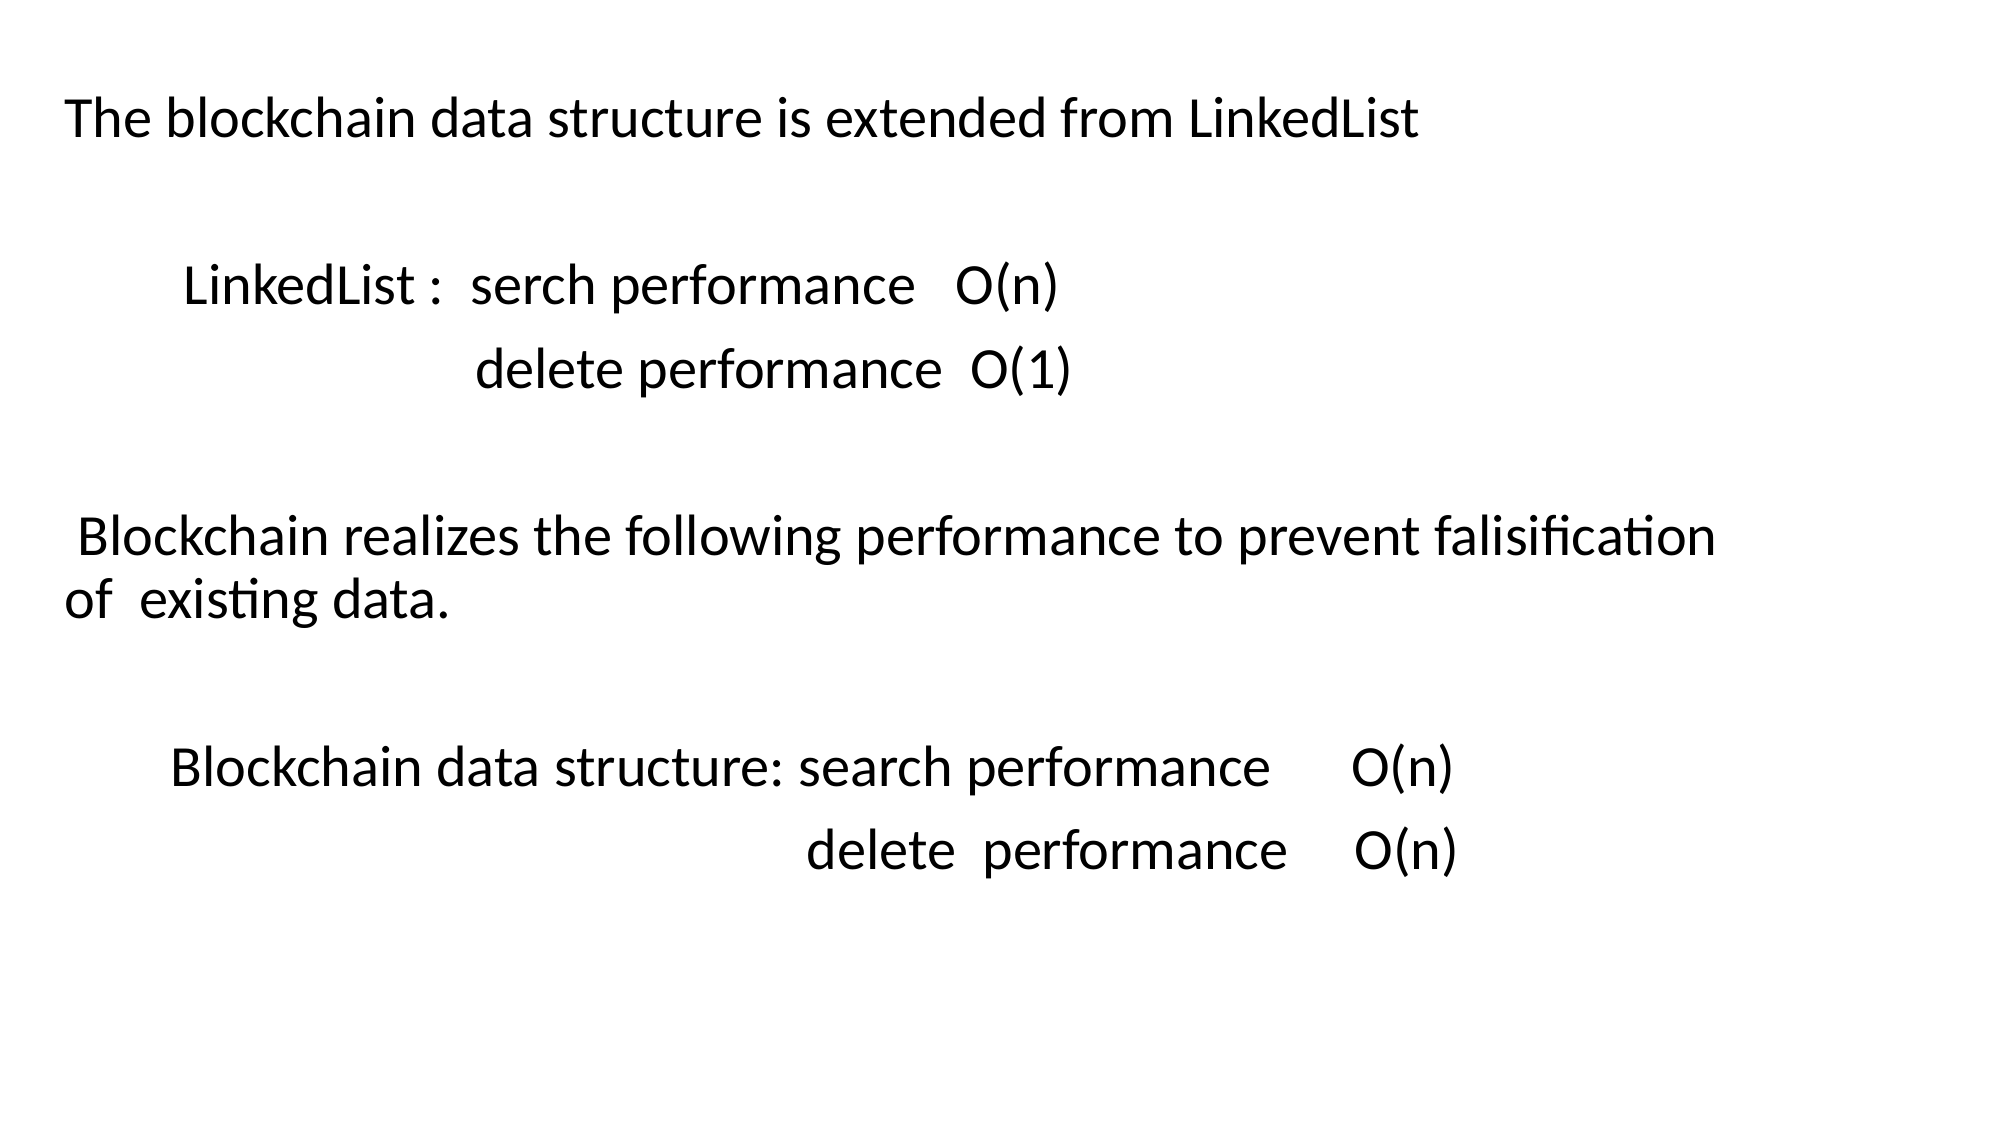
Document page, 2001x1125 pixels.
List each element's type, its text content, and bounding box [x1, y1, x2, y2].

list The blockchain data structure is extended from LinkedList LinkedList : serch performance O(n) delete performance O(1) Blockchain realizes the following performance to prevent falisification of existing data. Blockchain data structure: search performance O(n) delete performance O(n) [49, 79, 1775, 1125]
